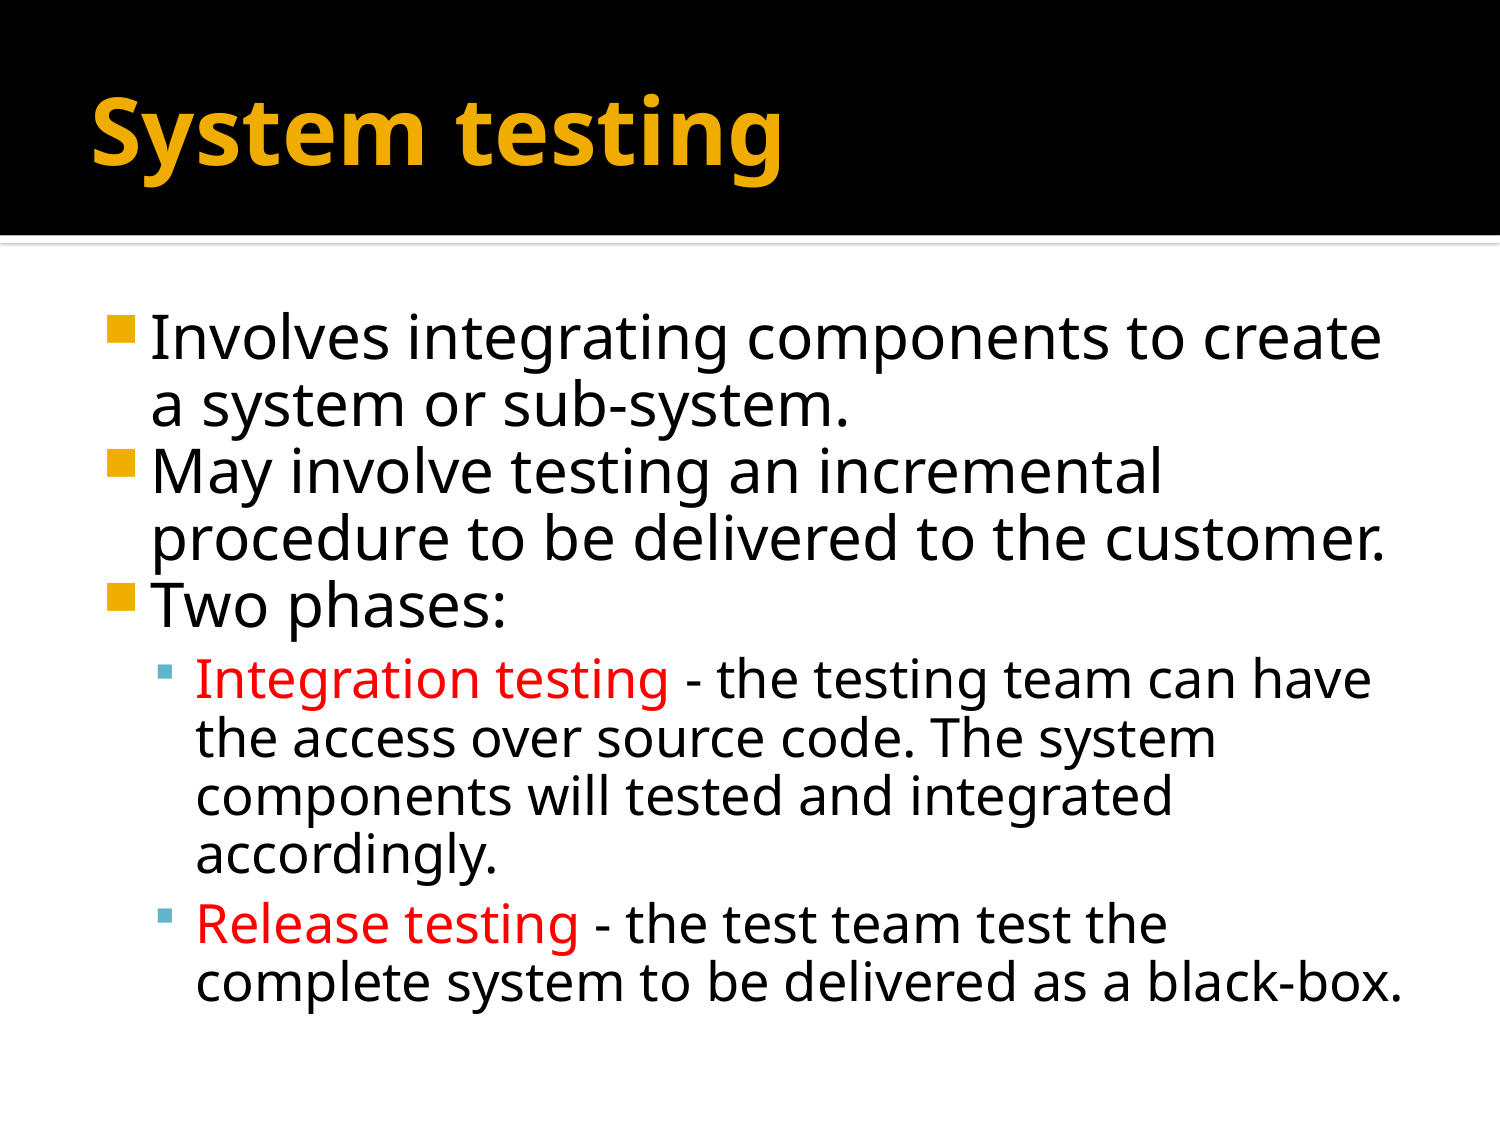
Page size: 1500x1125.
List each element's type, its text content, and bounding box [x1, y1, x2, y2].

list Involves integrating components to create a system or sub-system. May involve testing an incremental procedure to be delivered to the customer. Two phases: Integration testing - the testing team can have the access over source code. The system components will tested and integrated accordingly. Release testing - the test team test the complete system to be delivered as a black-box. [75, 291, 1425, 1050]
title System testing [75, 25, 1425, 231]
